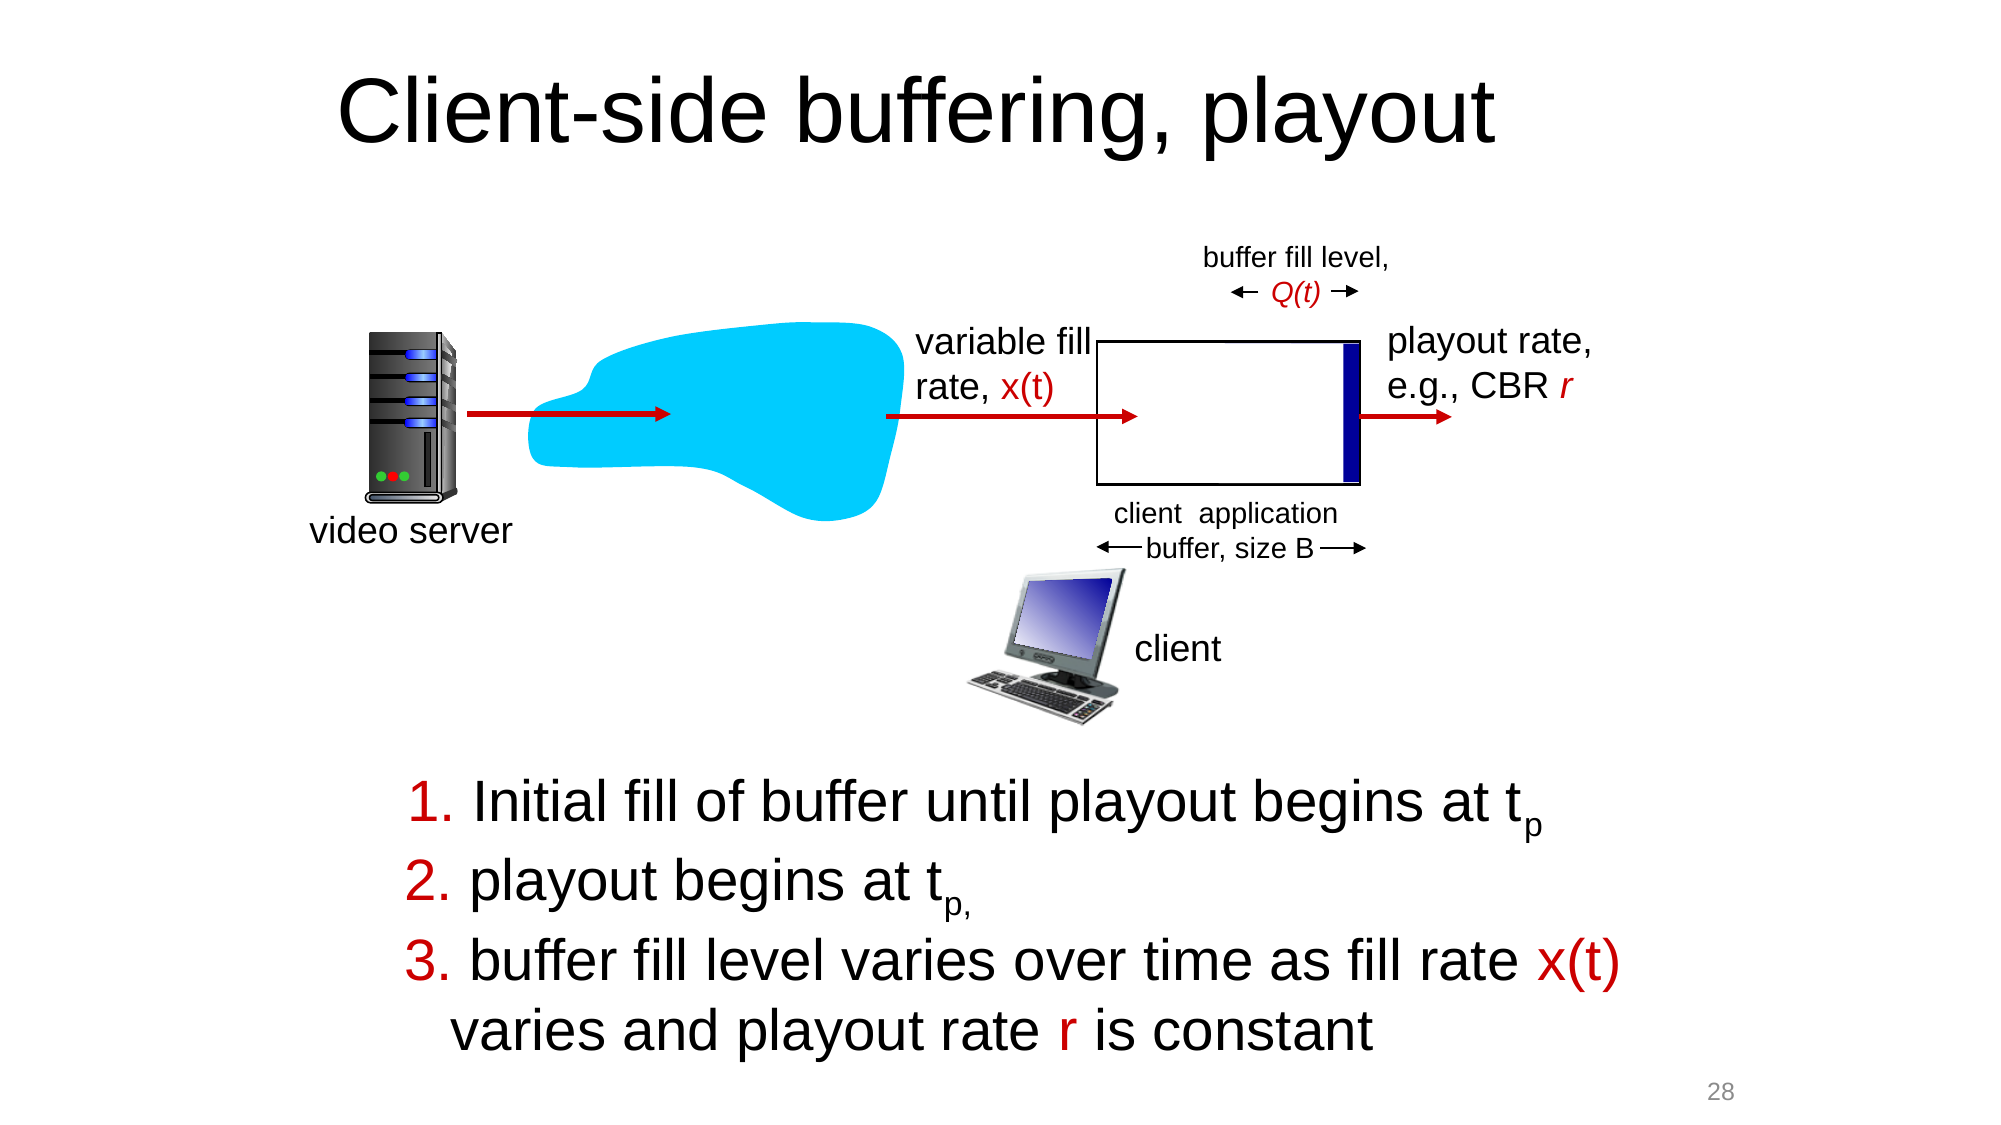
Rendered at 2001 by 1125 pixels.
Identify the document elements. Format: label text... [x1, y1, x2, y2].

text_box variable fill rate, x(t) [900, 309, 1118, 415]
text_box client application buffer, size B [1094, 486, 1367, 572]
text_box client [1131, 616, 1237, 677]
title Client-side buffering, playout [321, 18, 1597, 207]
text_box buffer fill level, Q(t) [1179, 231, 1414, 316]
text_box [928, 561, 1131, 738]
text_box 2. playout begins at tp, 3. buffer fill level varies over time as fill rate x(t) varies and playout rate r is constant [389, 834, 1706, 1070]
text_box [528, 322, 900, 522]
text_box [1096, 341, 1360, 485]
text_box 1. Initial fill of buffer until playout begins at tp [392, 755, 1558, 834]
text_box [1218, 343, 1344, 484]
slide_number 28 [1637, 1068, 1750, 1113]
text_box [365, 332, 458, 503]
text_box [1344, 308, 1610, 417]
text_box [1344, 417, 1359, 483]
text_box video server [294, 499, 529, 559]
